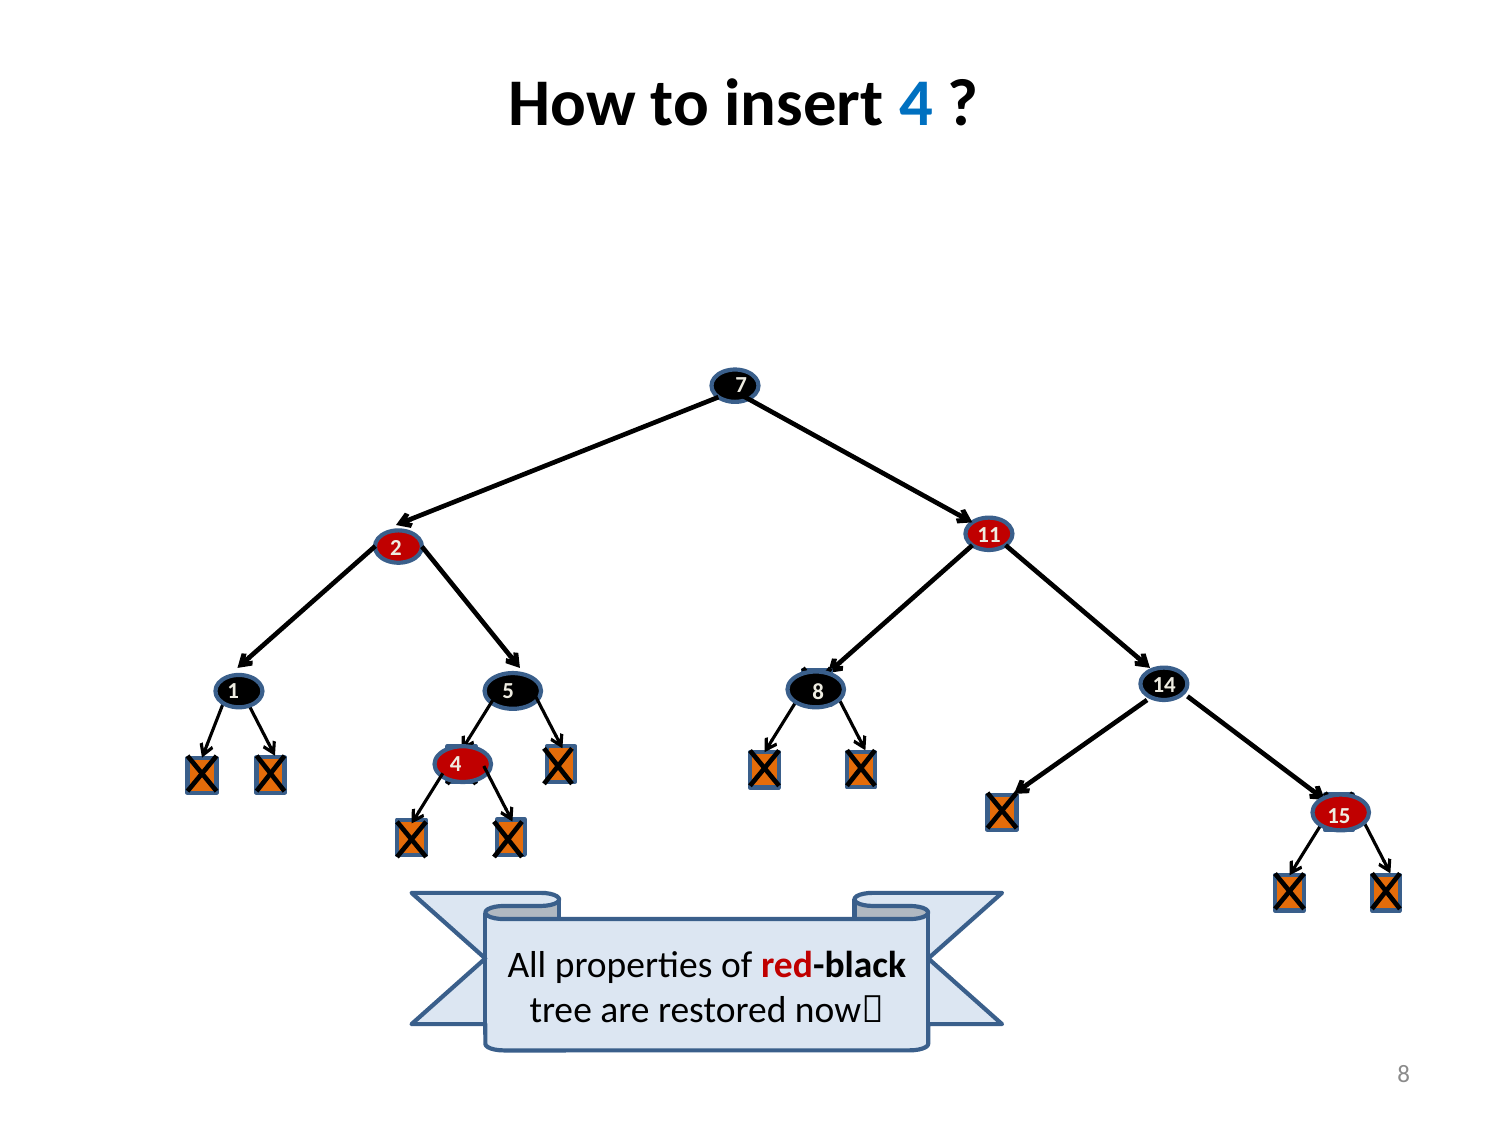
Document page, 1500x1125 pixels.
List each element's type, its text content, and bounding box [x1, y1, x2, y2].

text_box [742, 395, 973, 523]
title How to insert 4 ? [12, 45, 1475, 233]
text_box All properties of red-black tree are restored now [409, 890, 1005, 1053]
slide_number 8 [1074, 1042, 1425, 1103]
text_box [749, 667, 876, 788]
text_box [827, 544, 973, 674]
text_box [187, 524, 576, 858]
text_box 11 [962, 512, 1016, 555]
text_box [395, 396, 719, 526]
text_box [1005, 544, 1151, 660]
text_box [987, 662, 1401, 911]
text_box [709, 370, 720, 396]
text_box 7 [720, 362, 763, 405]
